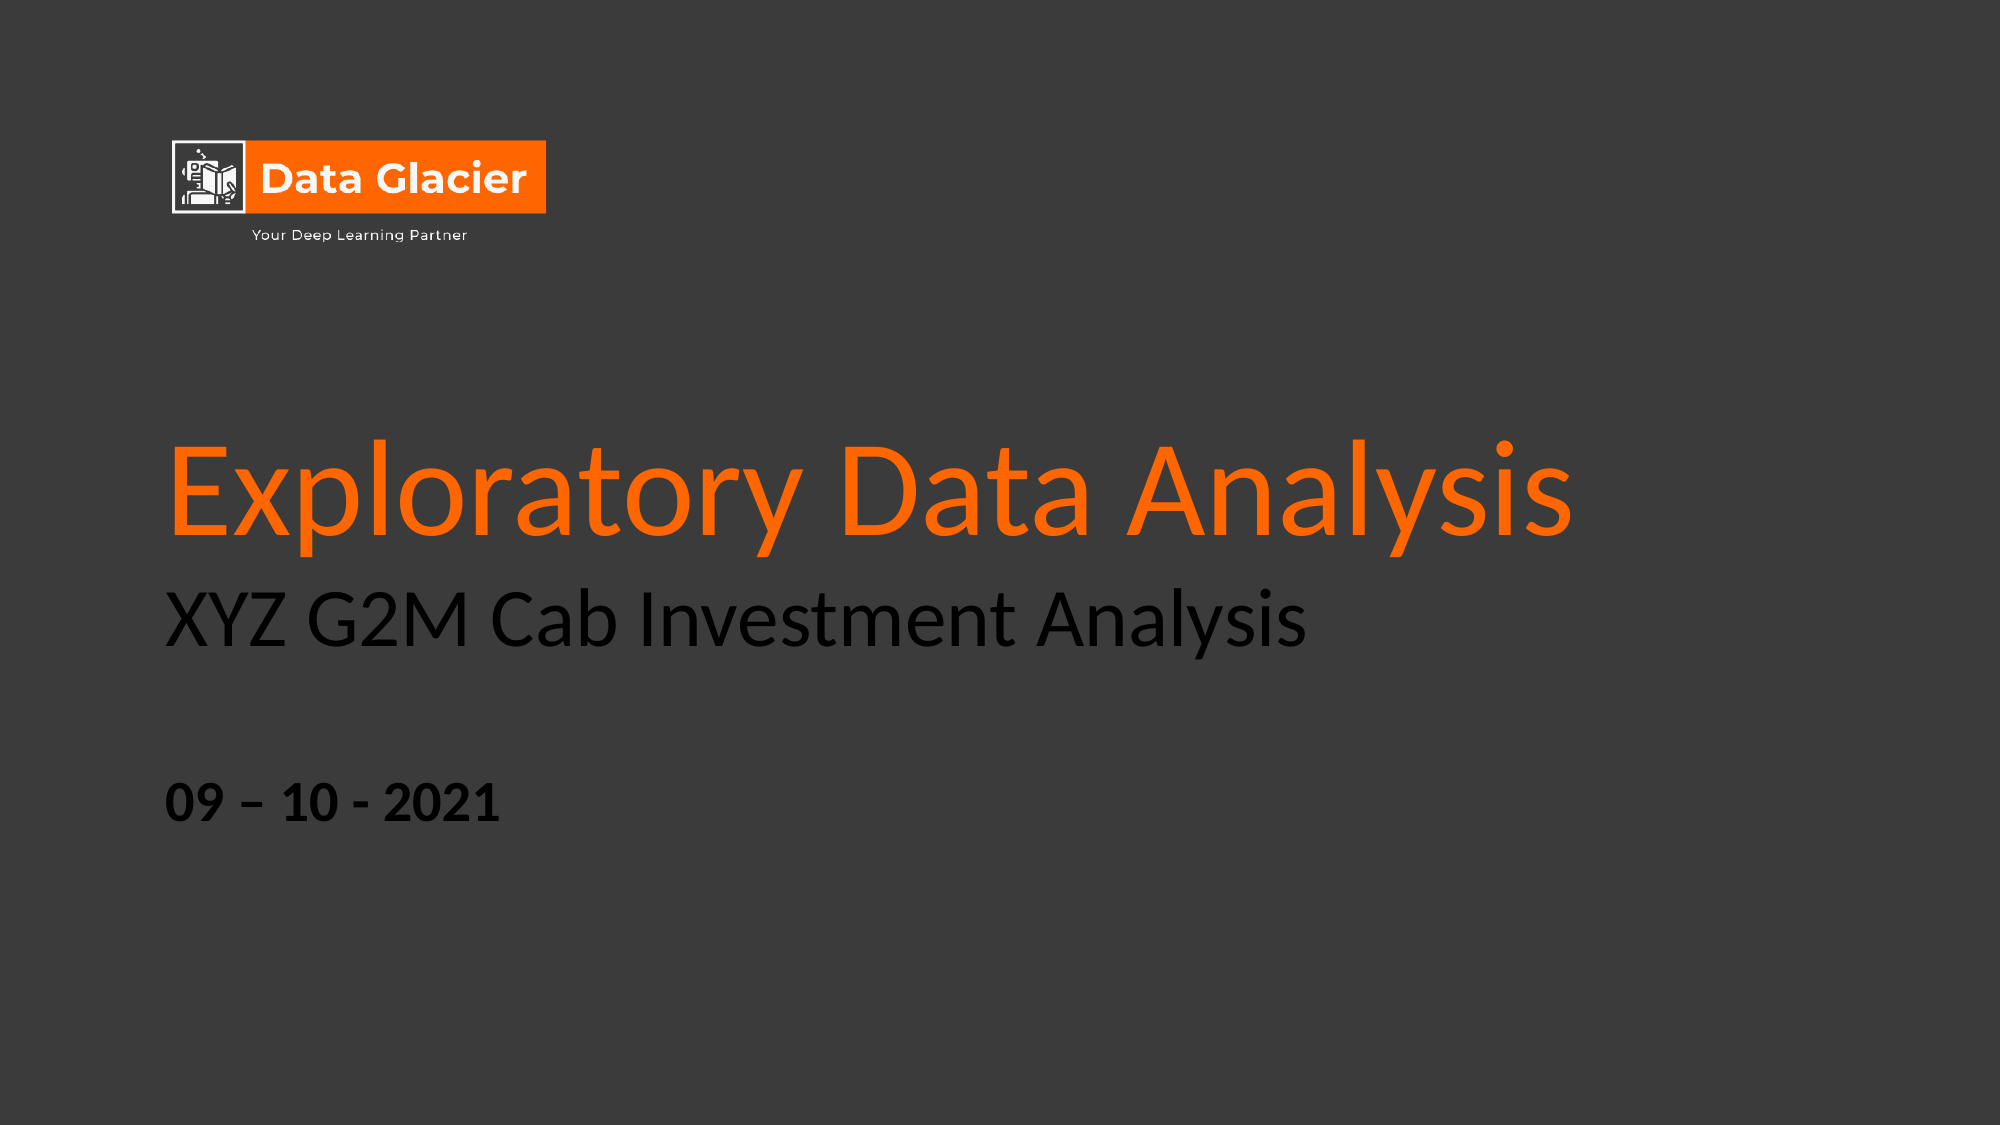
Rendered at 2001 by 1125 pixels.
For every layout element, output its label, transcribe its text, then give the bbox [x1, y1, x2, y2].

picture [168, 126, 550, 255]
text_box Exploratory Data Analysis XYZ G2M Cab Investment Analysis 09 – 10 - 2021 [150, 390, 1591, 841]
